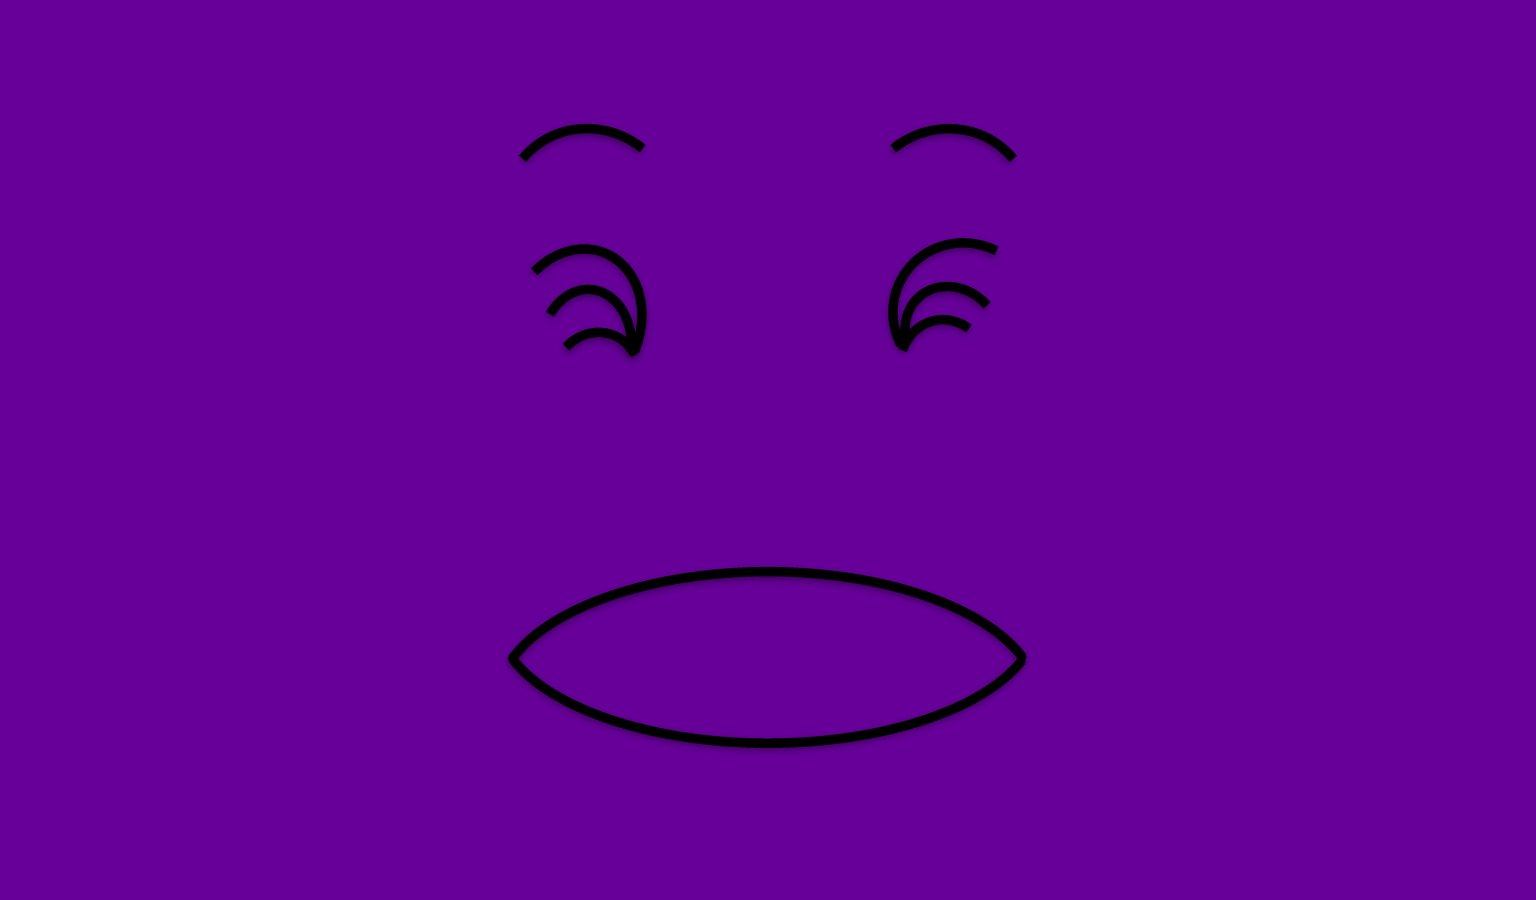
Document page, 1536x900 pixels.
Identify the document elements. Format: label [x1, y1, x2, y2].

text_box [496, 489, 1039, 832]
text_box [503, 129, 1033, 297]
text_box [509, 300, 1038, 436]
